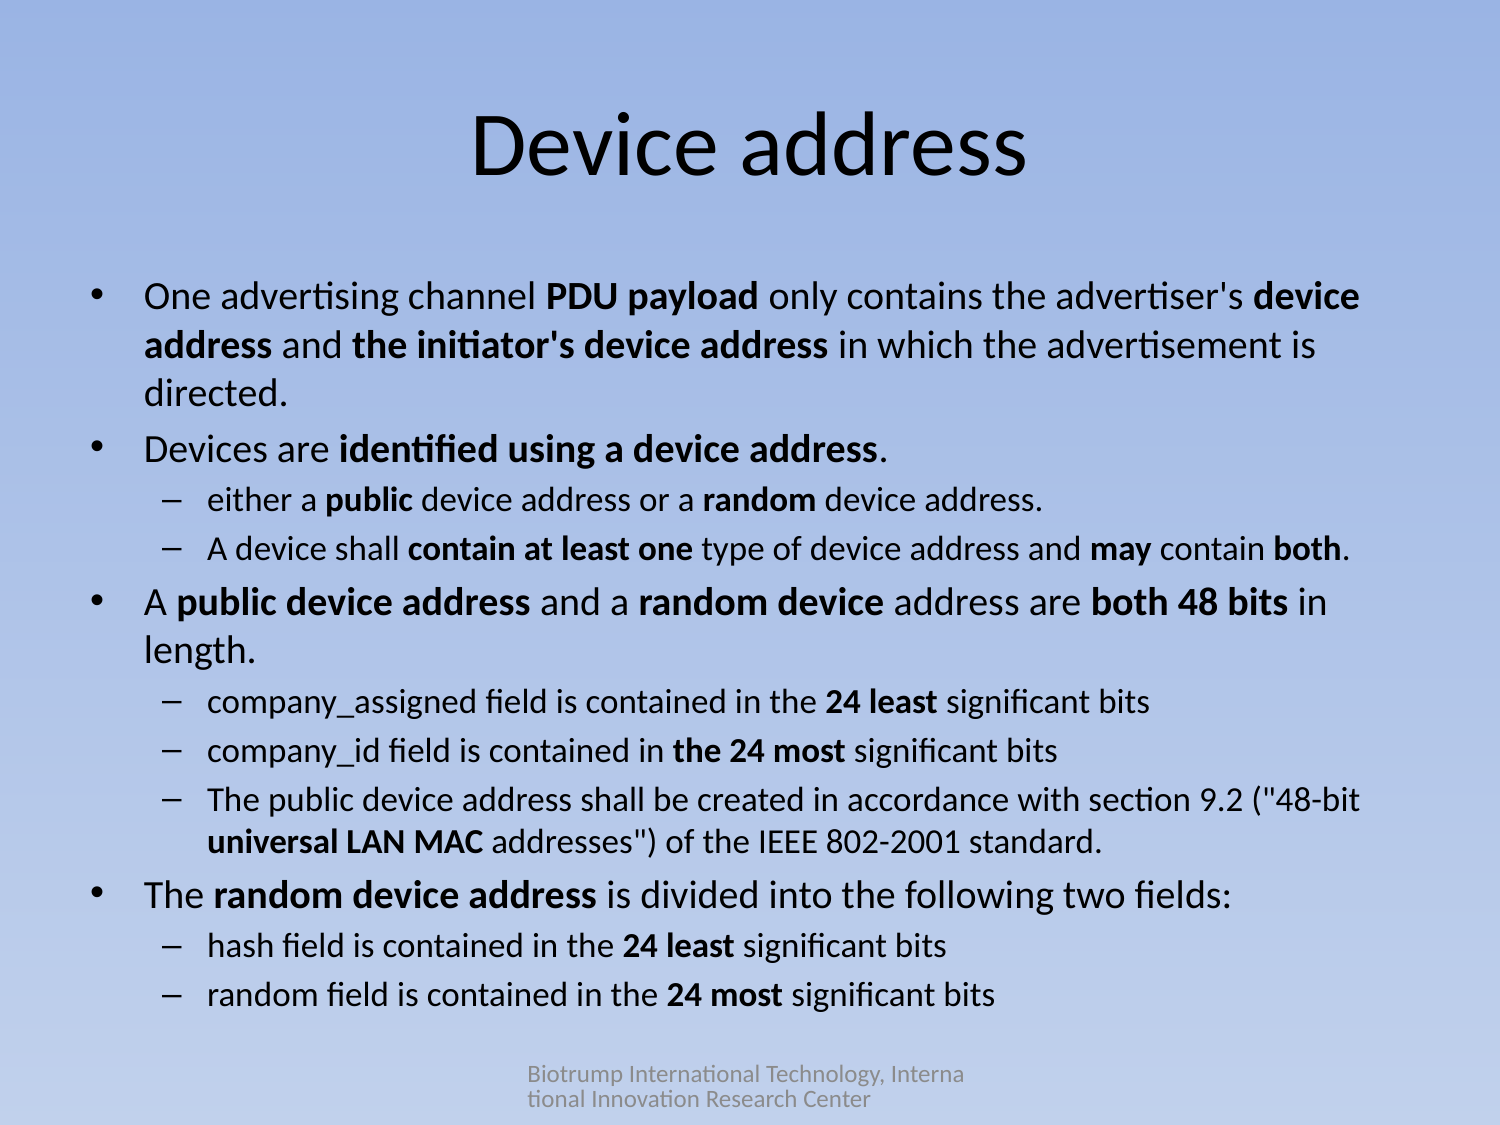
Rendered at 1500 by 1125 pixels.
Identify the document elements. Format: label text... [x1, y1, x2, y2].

title Device address [75, 45, 1425, 233]
footer Biotrump International Technology, International Innovation Research Center [512, 1042, 988, 1103]
list One advertising channel PDU payload only contains the advertiser's device address and the initiator's device address in which the advertisement is directed. Devices are identified using a device address. either a public device address or a random device address. A device shall contain at least one type of device address and may contain both. A public device address and a random device address are both 48 bits in length. company_assigned field is contained in the 24 least significant bits company_id field is contained in the 24 most significant bits The public device address shall be created in accordance with section 9.2 ("48-bit universal LAN MAC addresses") of the IEEE 802-2001 standard. The random device address is divided into the following two fields: hash field is contained in the 24 least significant bits random field is contained in the 24 most significant bits [75, 262, 1425, 1024]
